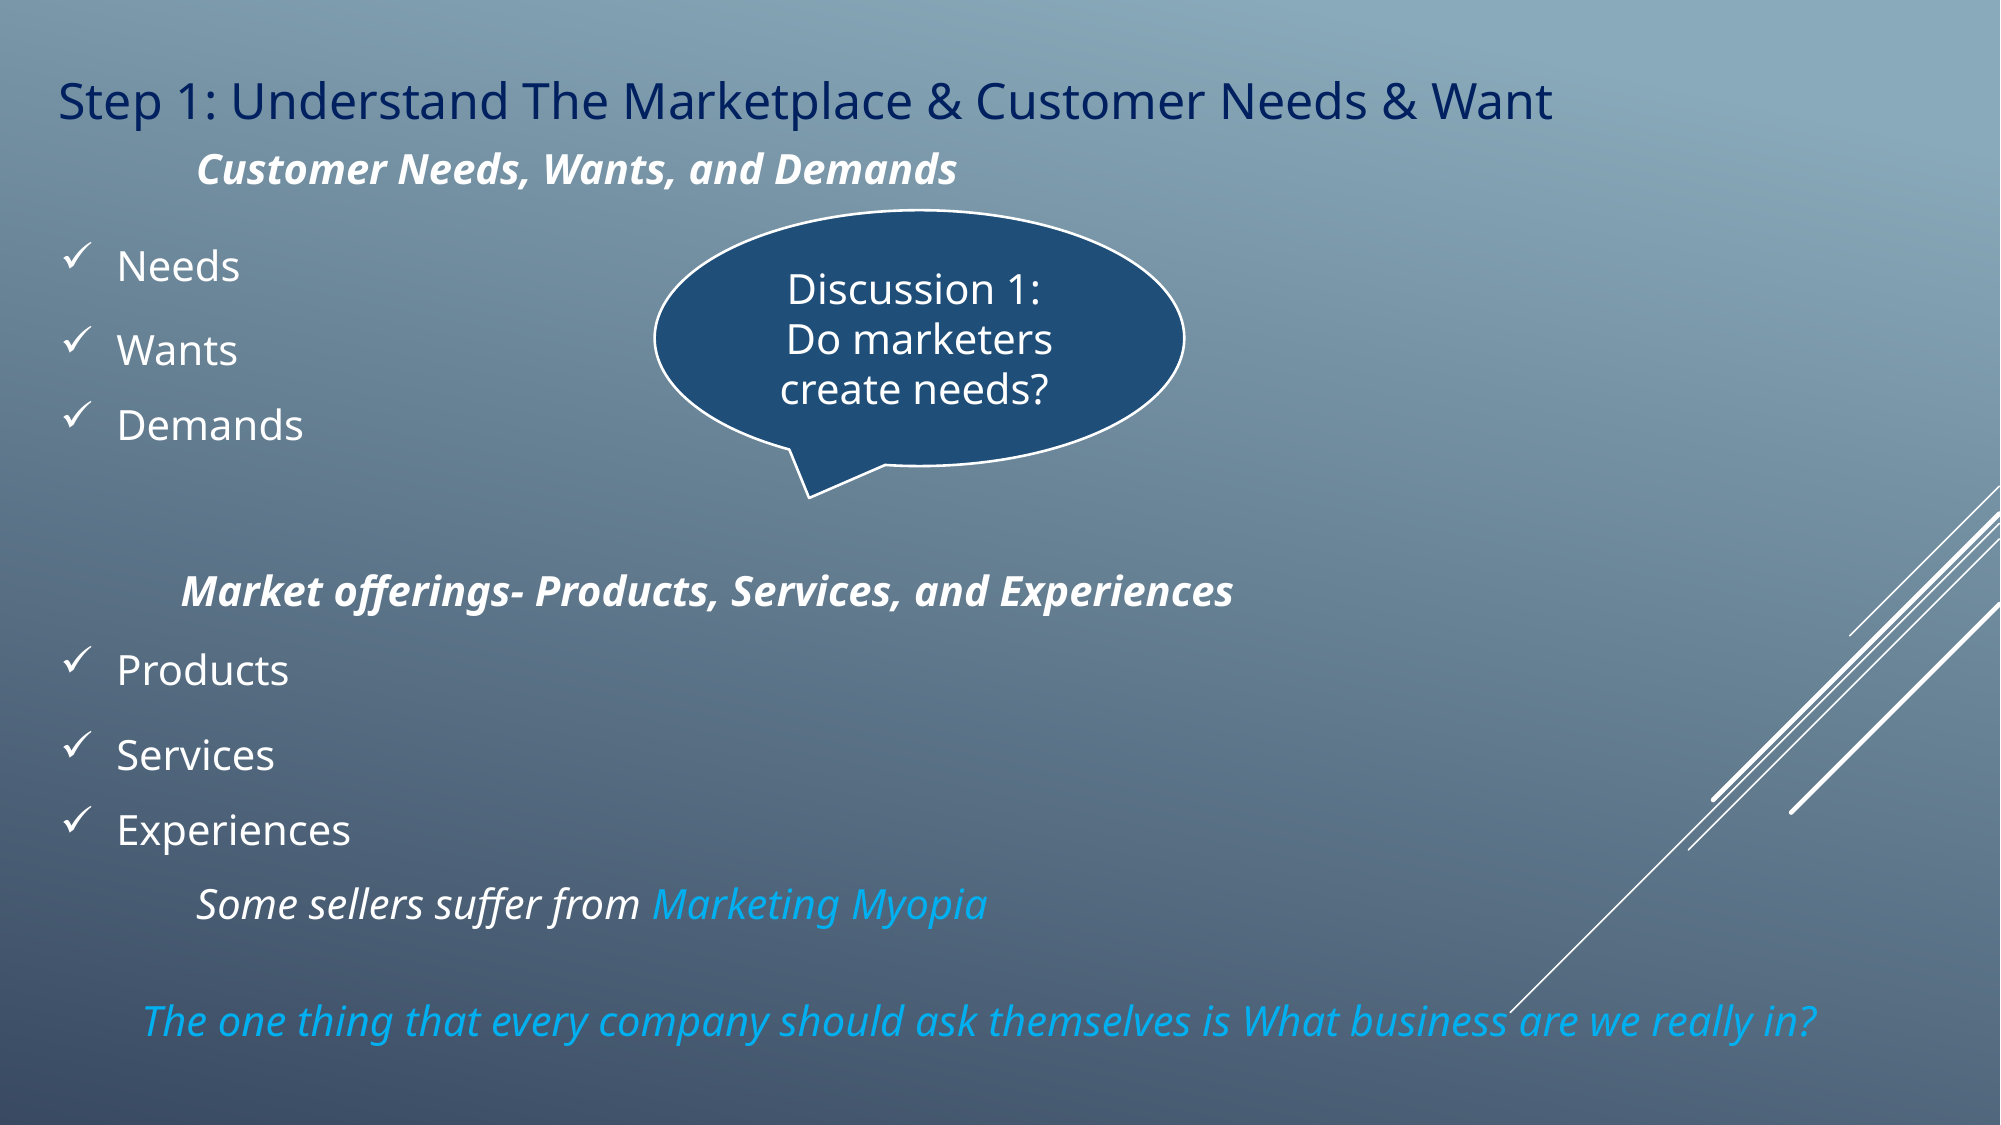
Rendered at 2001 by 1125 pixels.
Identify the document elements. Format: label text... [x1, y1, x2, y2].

text_box Experiences [45, 796, 505, 861]
text_box Wants [45, 316, 435, 382]
text_box Market offerings- Products, Services, and Experiences [165, 556, 1300, 622]
text_box Discussion 1: Do marketers create needs? [653, 208, 1186, 500]
text_box Services [45, 721, 505, 787]
text_box Step 1: Understand The Marketplace & Customer Needs & Want [0, 61, 1720, 182]
text_box Products [45, 636, 505, 702]
text_box Needs [45, 231, 435, 297]
text_box Some sellers suffer from Marketing Myopia [181, 870, 1383, 936]
text_box Customer Needs, Wants, and Demands [181, 135, 1043, 201]
text_box The one thing that every company should ask themselves is What business are we really in? [126, 987, 2000, 1052]
text_box Demands [45, 391, 435, 457]
